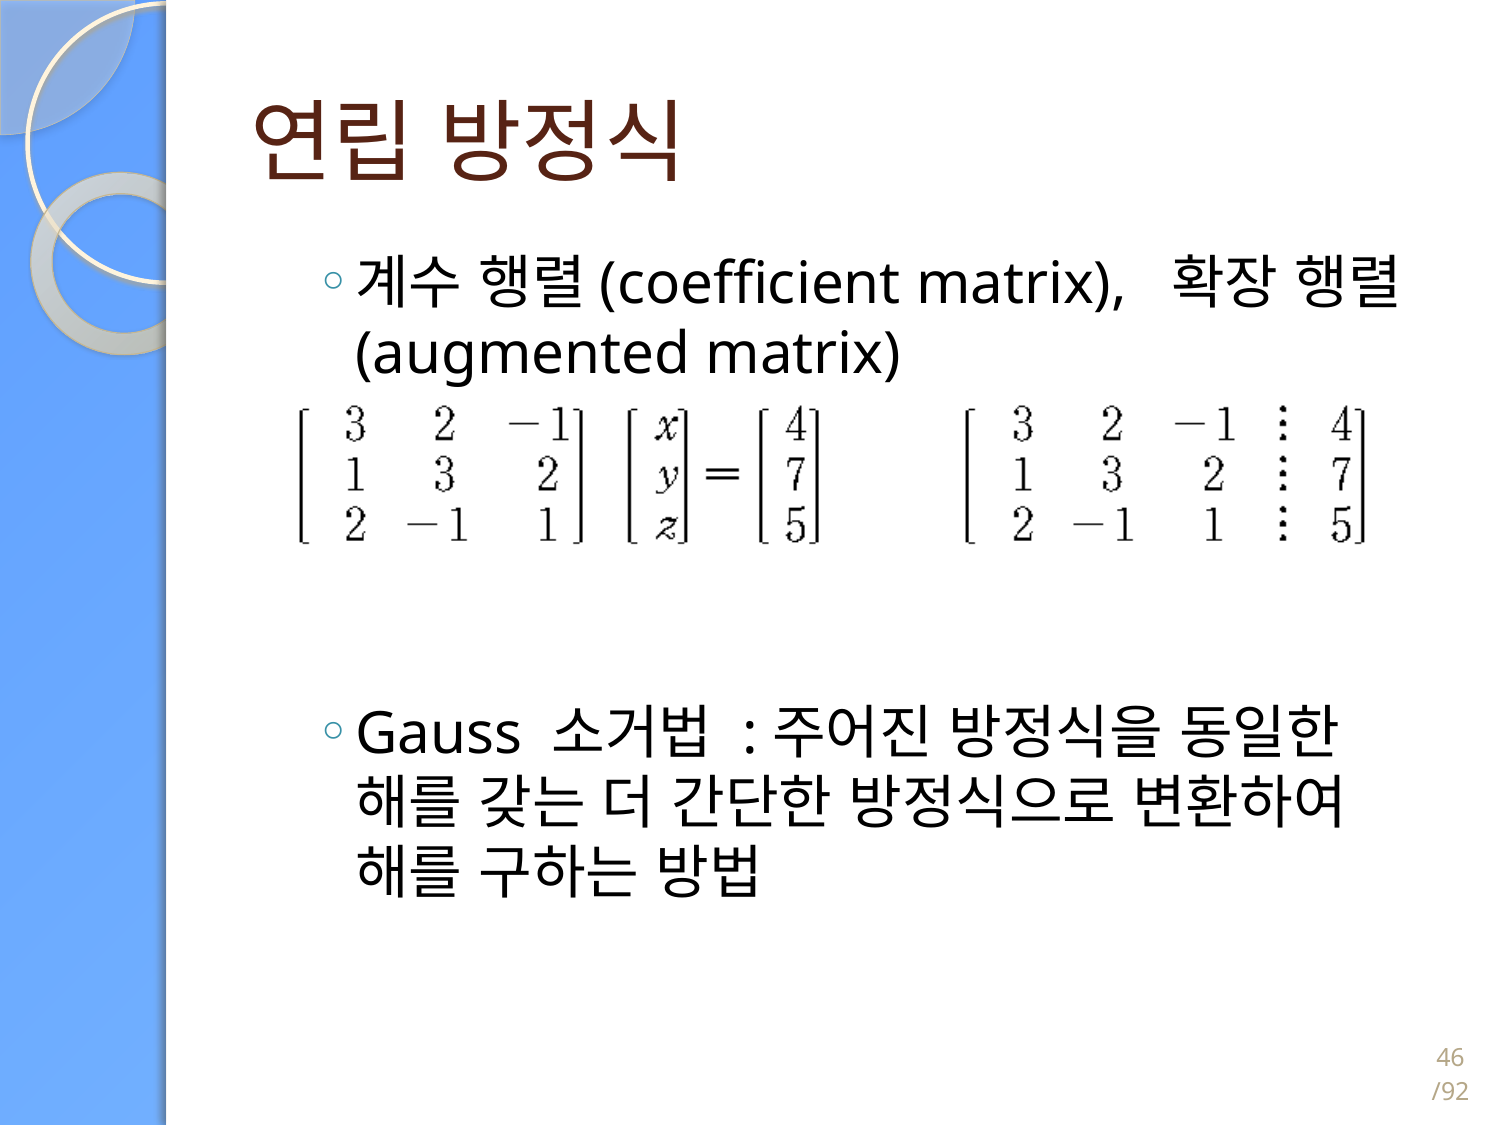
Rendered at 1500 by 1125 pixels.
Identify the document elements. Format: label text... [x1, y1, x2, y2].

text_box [278, 387, 1388, 574]
slide_number 46/92 [1413, 1034, 1488, 1113]
list 계수 행렬(coefficient matrix), 확장 행렬(augmented matrix) Gauss 소거법 :주어진 방정식을 동일한 해를 갖는 더 간단한 방정식으로 변환하여 해를 구하는 방법 [235, 237, 1466, 1025]
title 연립 방정식 [235, 45, 1466, 233]
